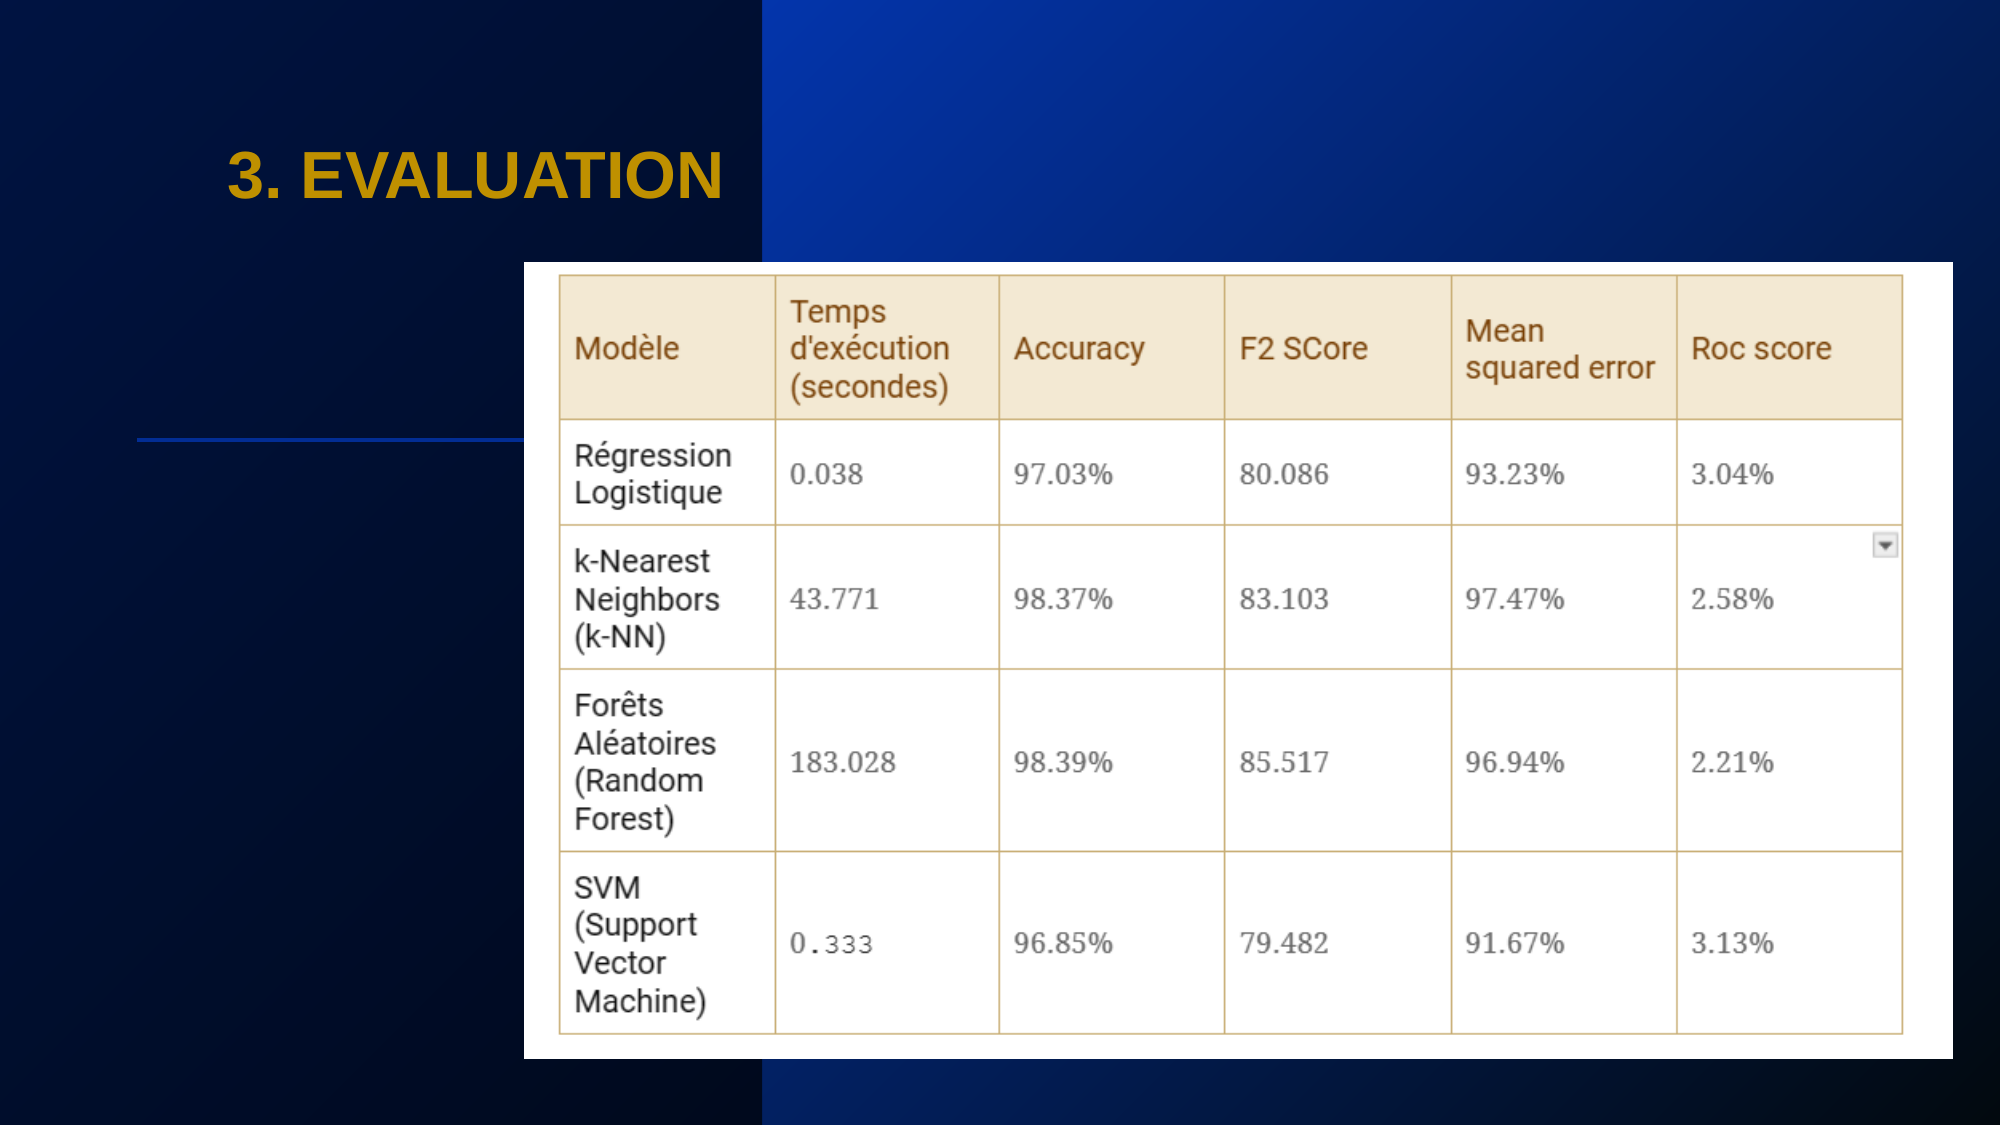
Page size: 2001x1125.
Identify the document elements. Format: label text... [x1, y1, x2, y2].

picture [523, 262, 1953, 1059]
title 3. Evaluation [137, 133, 750, 390]
